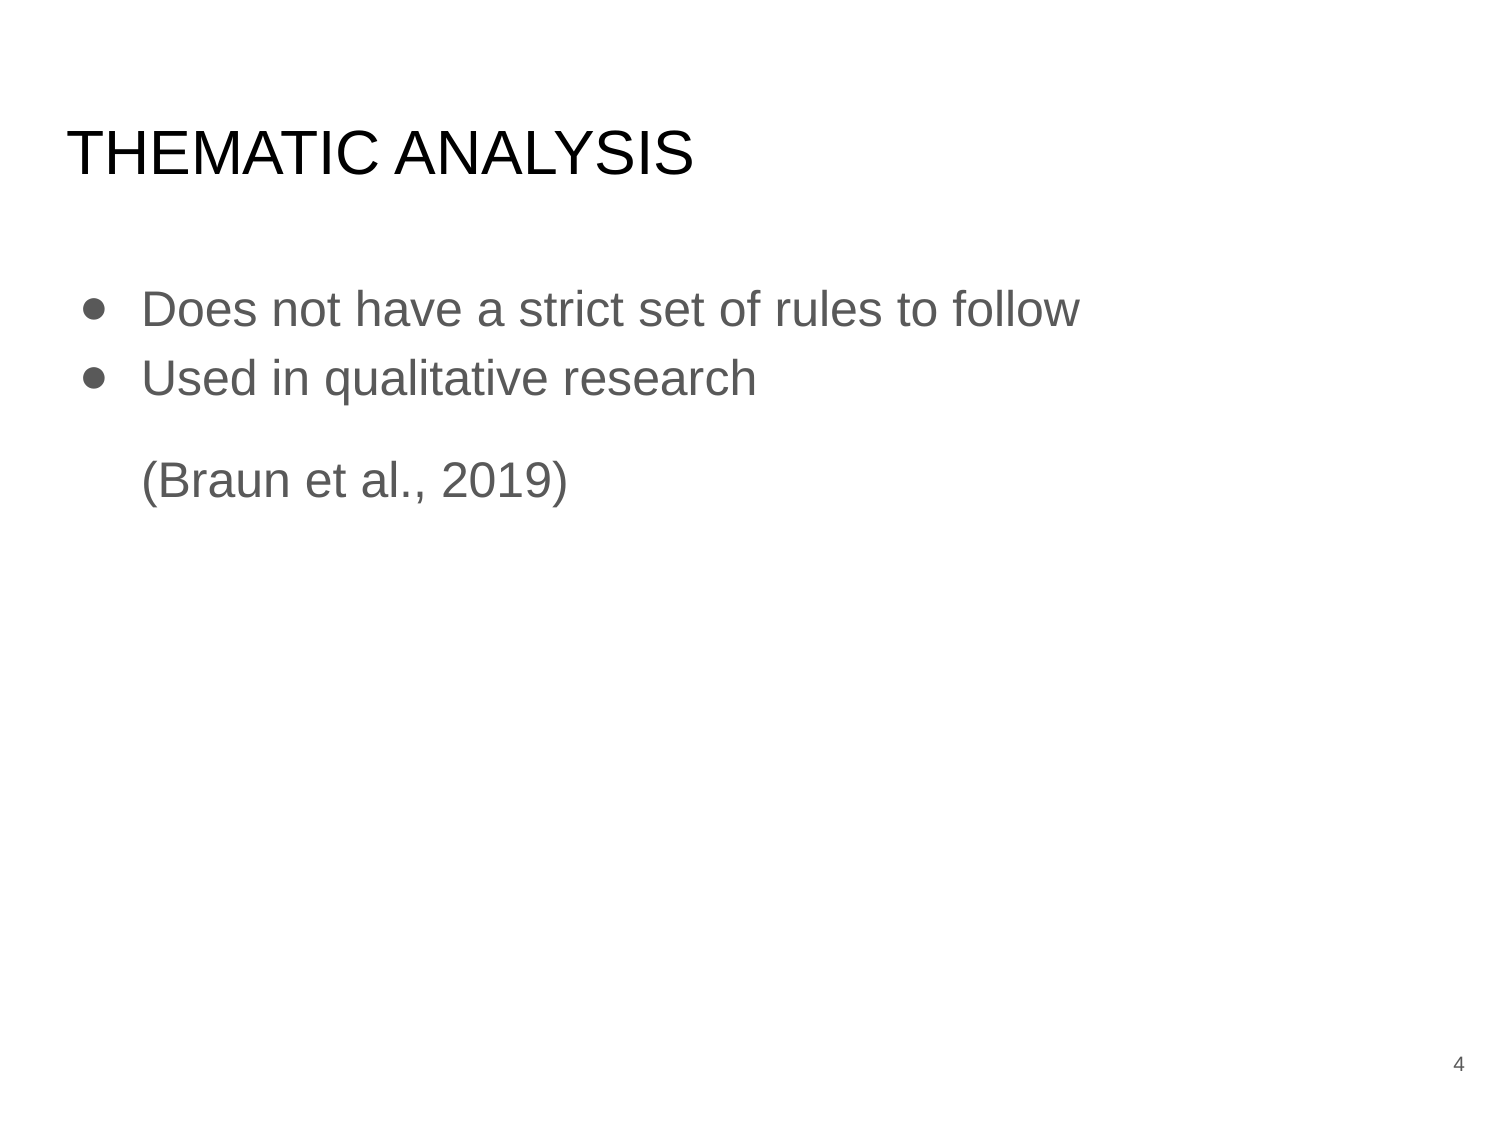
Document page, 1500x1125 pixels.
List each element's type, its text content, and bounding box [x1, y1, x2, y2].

list Does not have a strict set of rules to follow Used in qualitative research (Braun et al., 2019) [51, 252, 1449, 1000]
title THEMATIC ANALYSIS [51, 97, 1449, 223]
slide_number 4 [1389, 1019, 1480, 1106]
